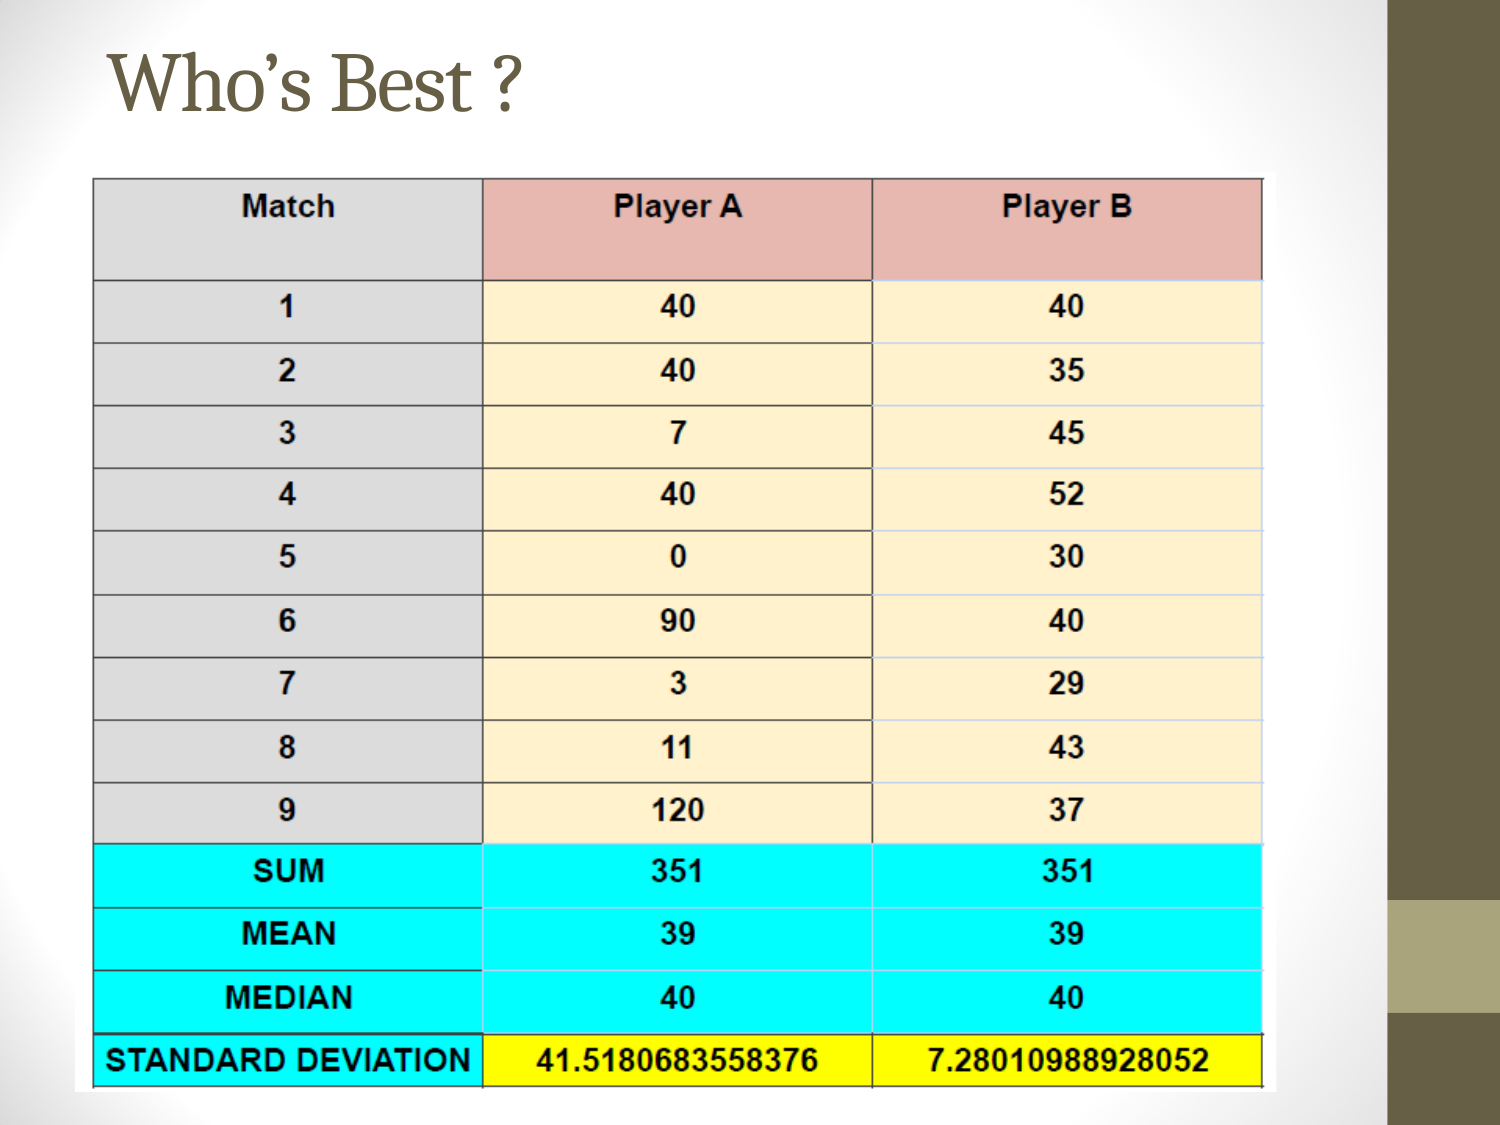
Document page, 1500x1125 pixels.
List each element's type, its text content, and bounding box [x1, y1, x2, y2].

text_box [74, 172, 1277, 1092]
title Who’s Best ? [104, 23, 544, 172]
picture [0, 0, 1387, 1125]
